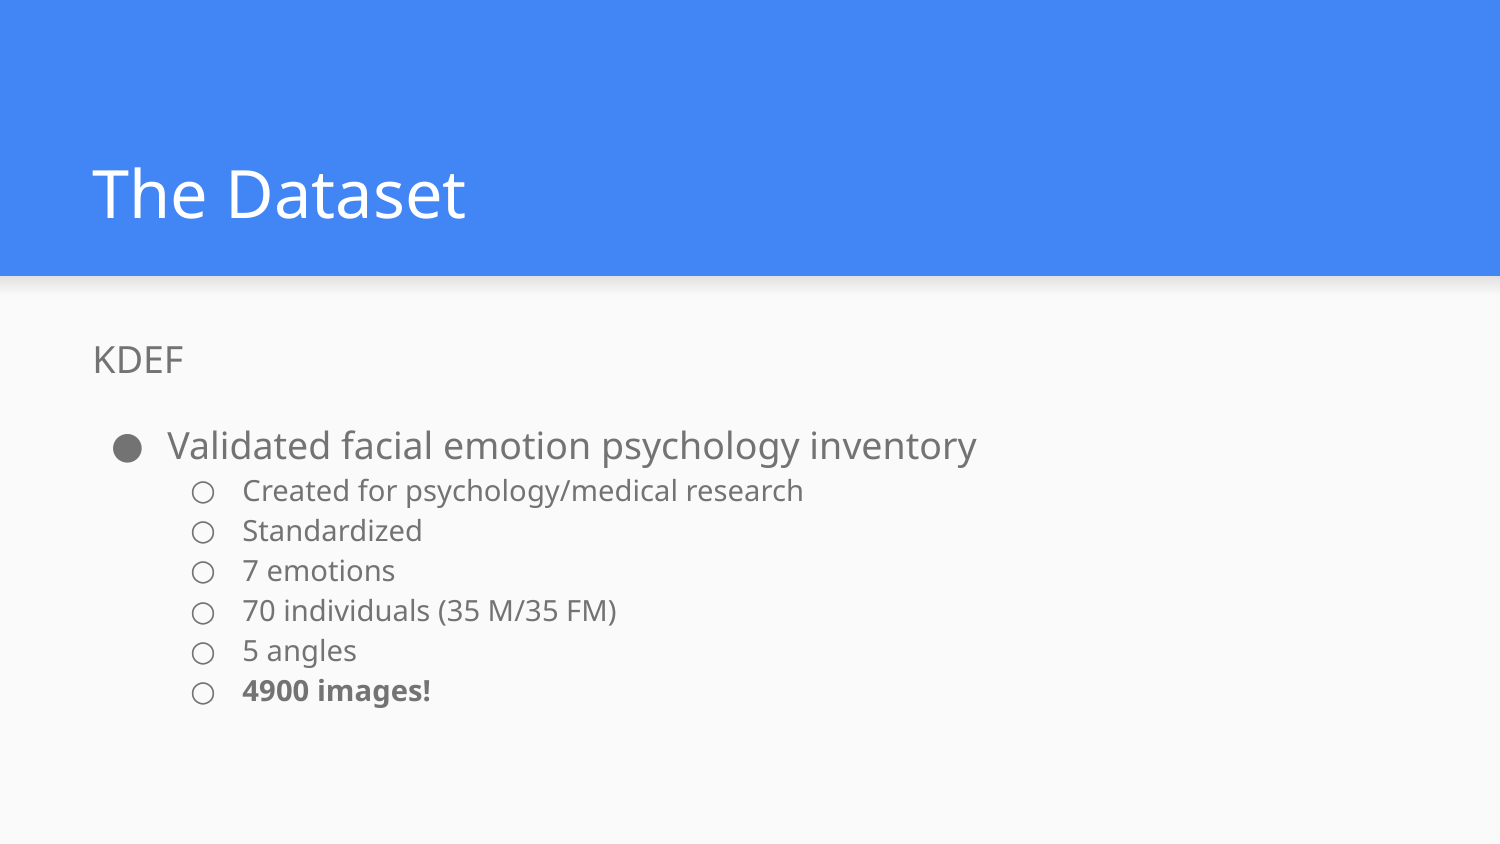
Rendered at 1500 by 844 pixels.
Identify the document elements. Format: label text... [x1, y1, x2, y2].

title The Dataset [77, 121, 1427, 248]
list KDEF Validated facial emotion psychology inventory Created for psychology/medical research Standardized 7 emotions 70 individuals (35 M/35 FM) 5 angles 4900 images! [77, 314, 1427, 760]
